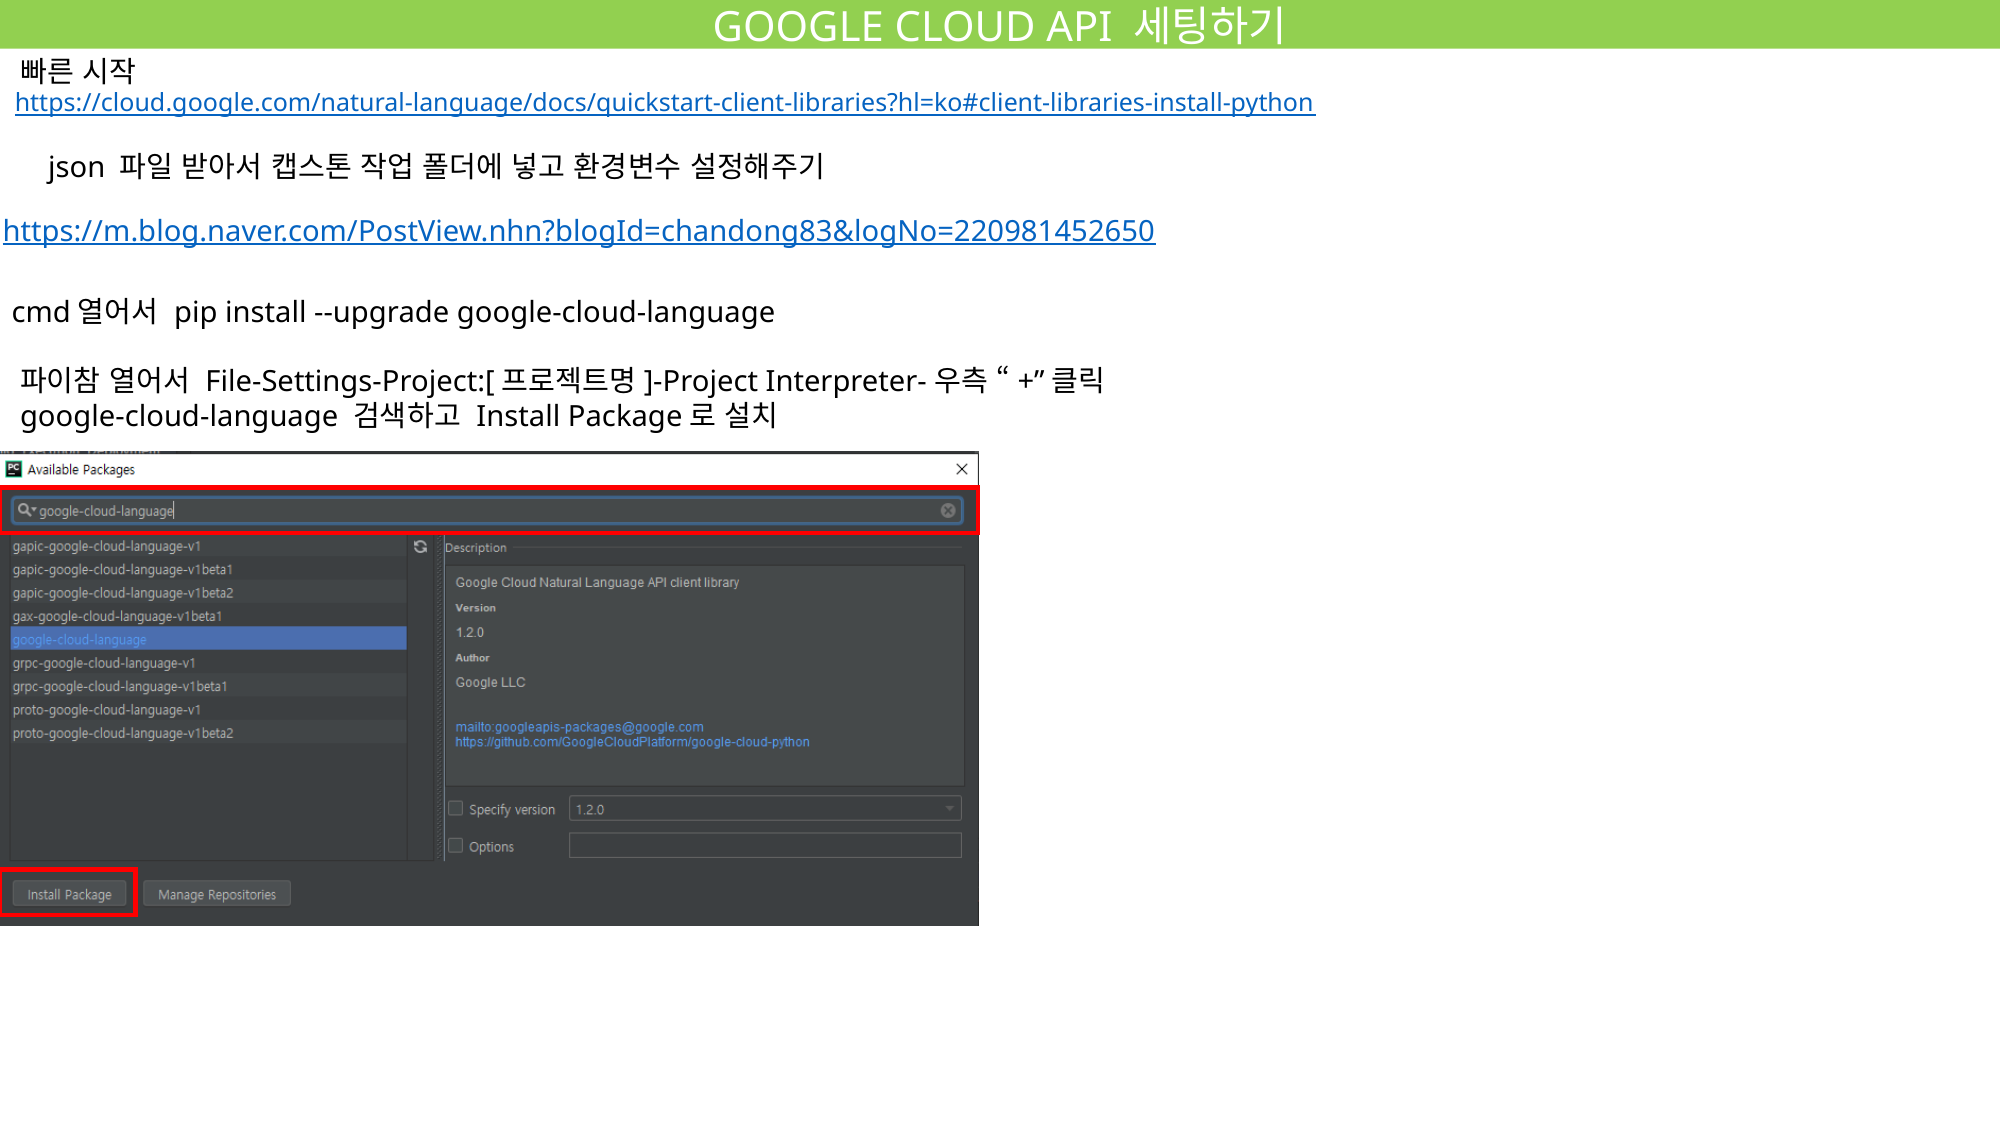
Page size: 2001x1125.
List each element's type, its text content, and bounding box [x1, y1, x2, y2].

text_box cmd열어서 pip install --upgrade google-cloud-language [0, 286, 791, 336]
text_box GOOGLE CLOUD API 세팅하기 [0, 0, 2000, 50]
text_box 파이참 열어서 File-Settings-Project:[프로젝트명]-Project Interpreter-우측 “+”클릭 google-cloud-language 검색하고 Install Package로 설치 [5, 354, 1121, 440]
text_box json 파일 받아서 캡스톤 작업 폴더에 넣고 환경변수 설정해주기 [33, 141, 841, 191]
text_box https://cloud.google.com/natural-language/docs/quickstart-client-libraries?hl=ko#client-libraries-install-python [0, 79, 1336, 129]
picture [0, 451, 979, 926]
text_box 빠른 시작 [6, 45, 153, 96]
text_box https://m.blog.naver.com/PostView.nhn?blogId=chandong83&logNo=220981452650 [0, 204, 1171, 259]
